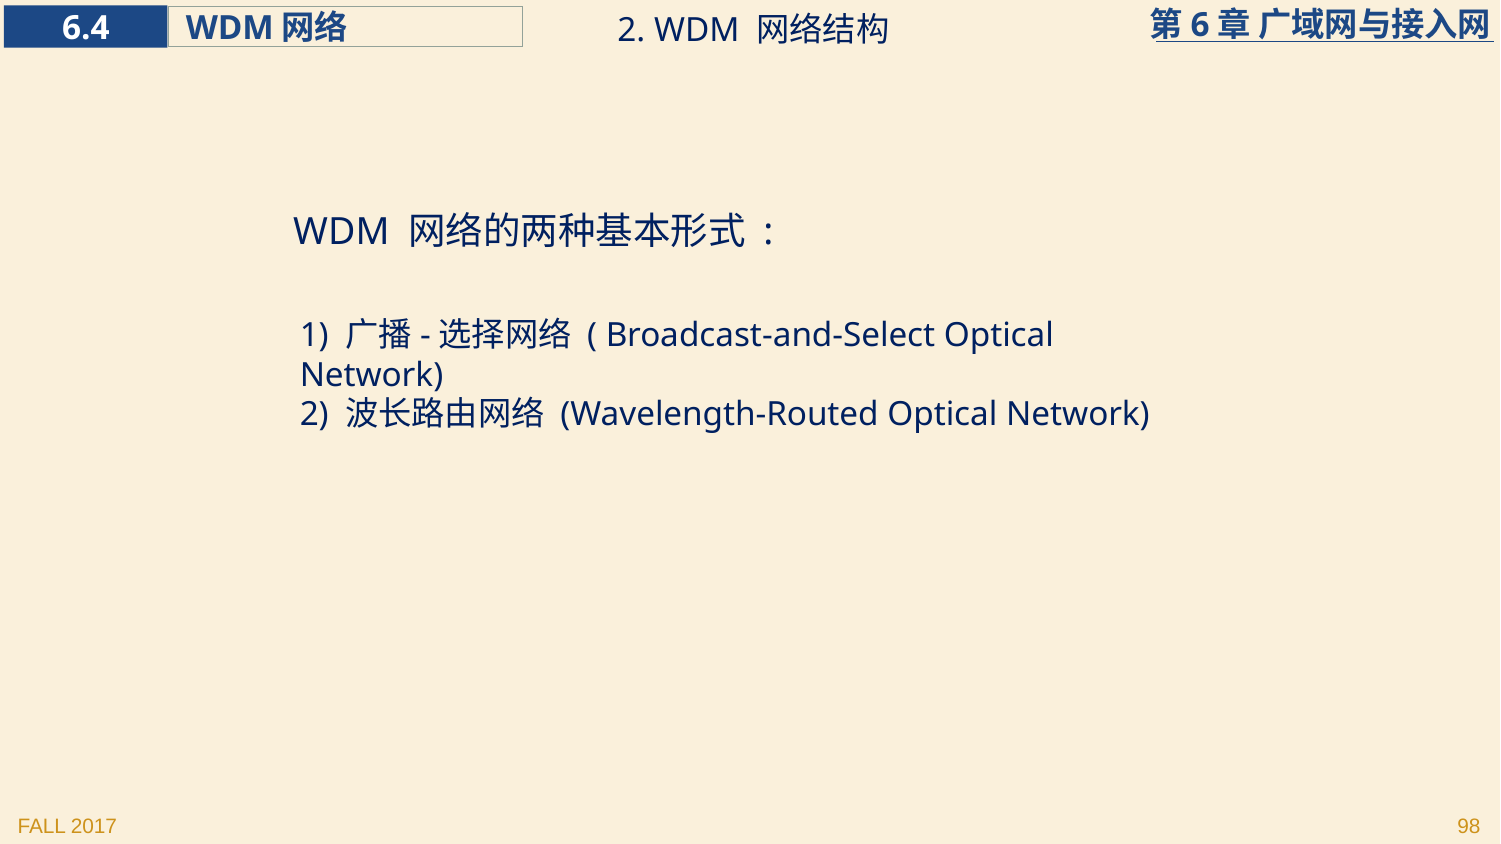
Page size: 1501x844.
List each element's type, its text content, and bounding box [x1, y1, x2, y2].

text_box 2) 波长路由网络 (Wavelength-Routed Optical Network) [285, 385, 1188, 440]
text_box 1) 广播-选择网络 ( Broadcast-and-Select Optical Network) [285, 305, 1188, 385]
text_box WDM 网络的两种基本形式 : [278, 199, 850, 260]
text_box 2. WDM 网络结构 [602, 0, 1110, 56]
